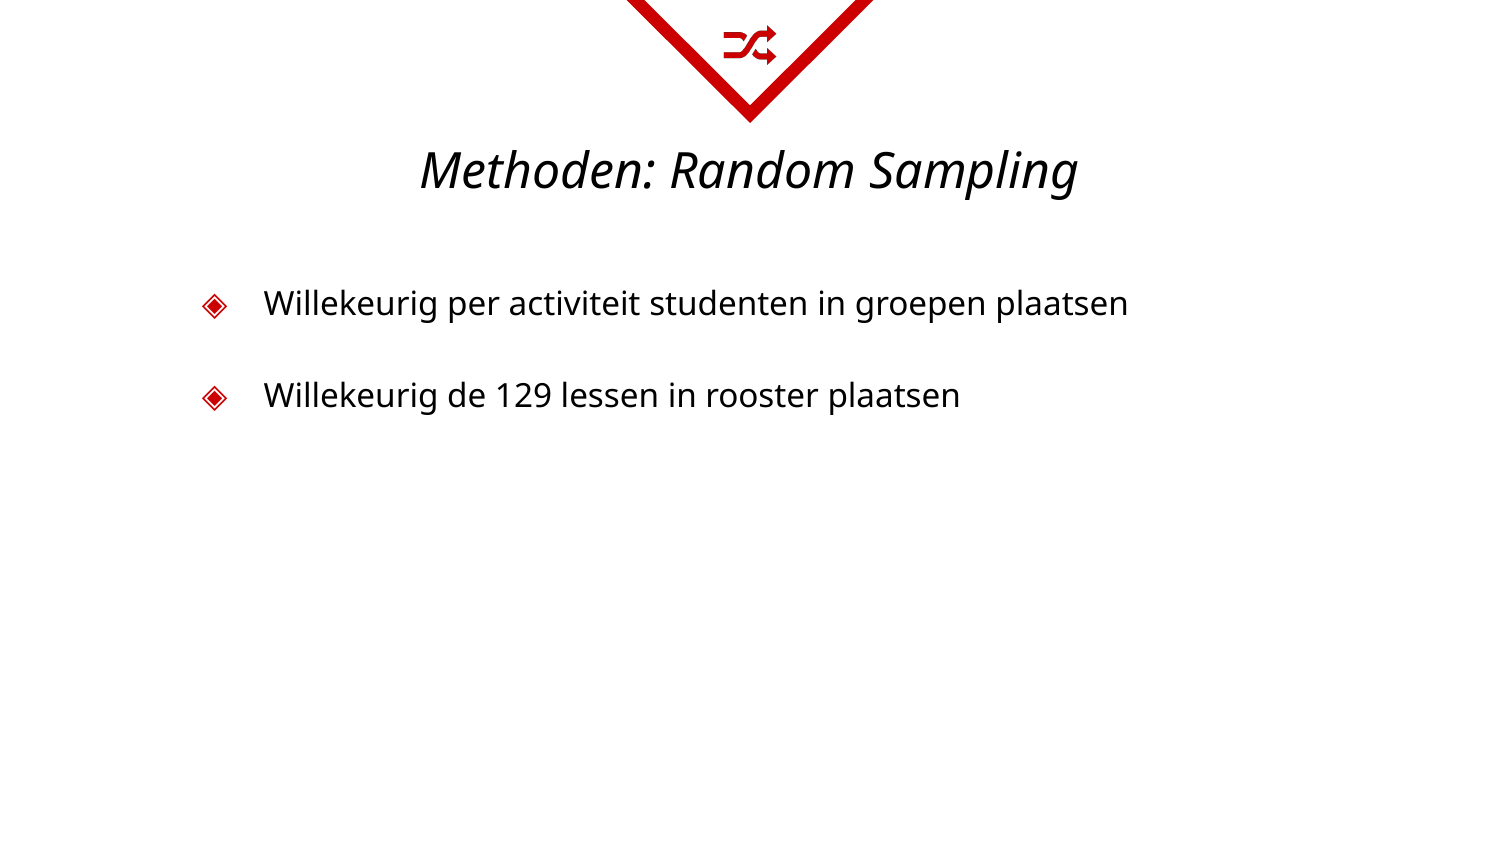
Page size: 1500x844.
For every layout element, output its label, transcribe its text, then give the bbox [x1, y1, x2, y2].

picture [720, 15, 780, 75]
title Methoden: Random Sampling [169, 123, 1331, 212]
list Willekeurig per activiteit studenten in groepen plaatsen Willekeurig de 129 lessen in rooster plaatsen [169, 221, 1331, 790]
